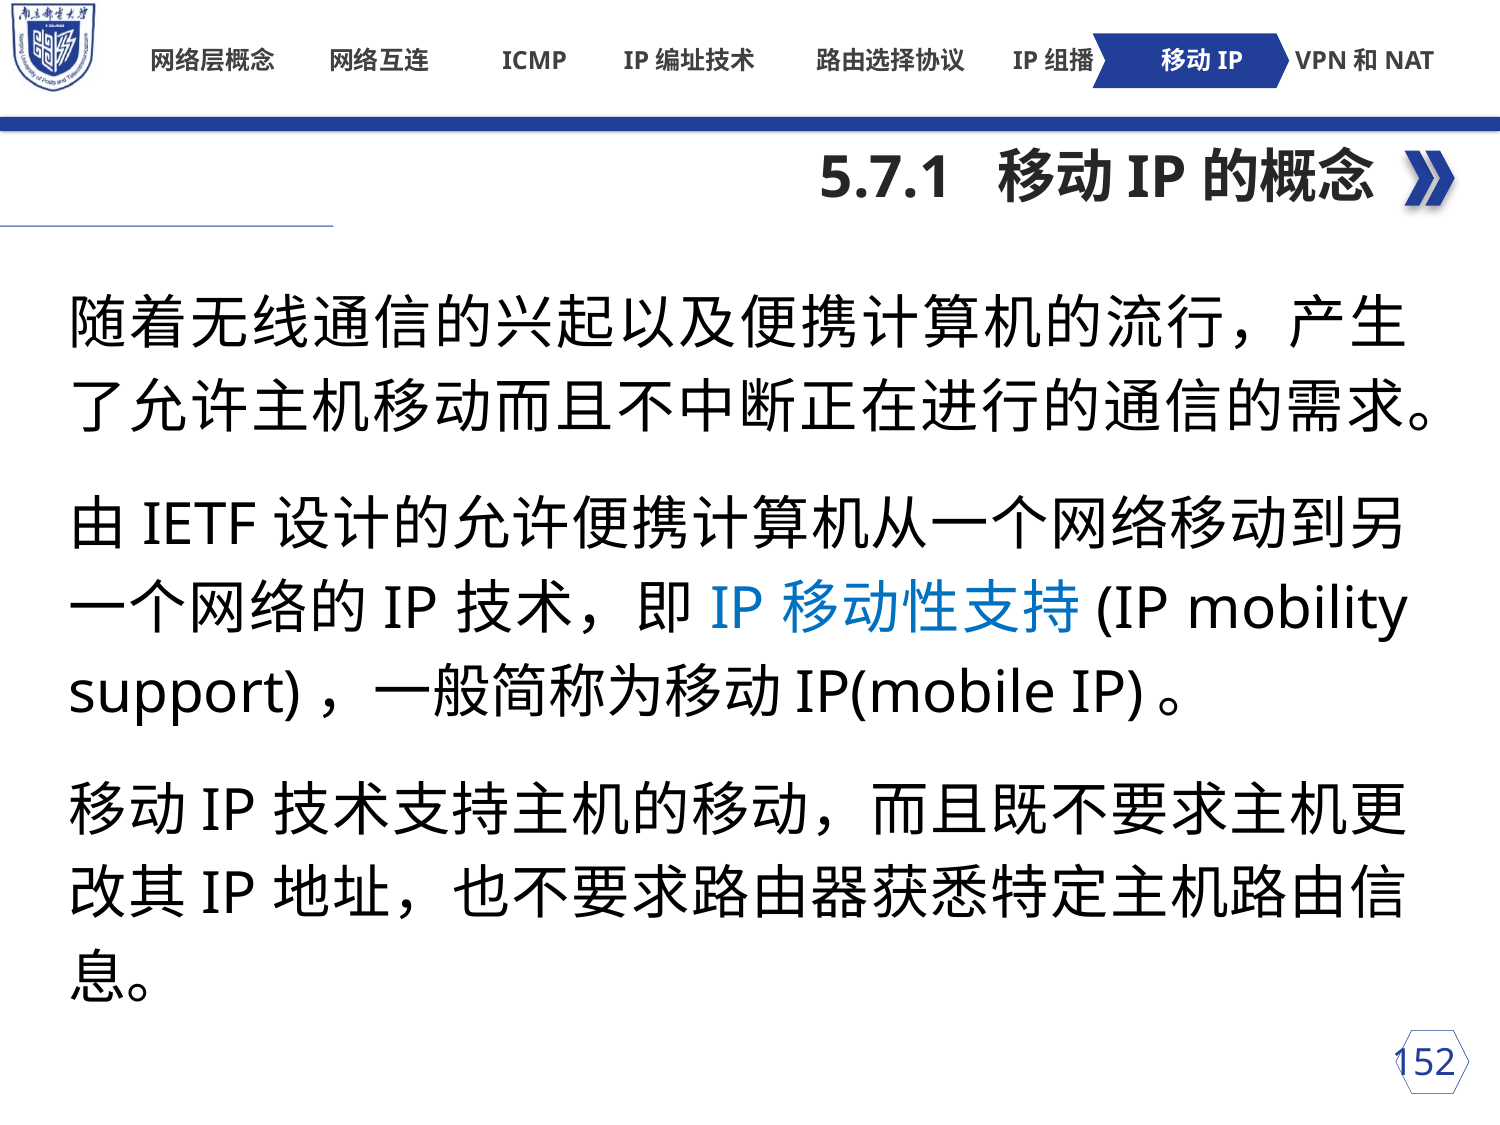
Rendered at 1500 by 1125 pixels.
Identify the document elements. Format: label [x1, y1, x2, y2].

picture [0, 0, 108, 93]
text_box [53, 263, 1423, 1017]
text_box [108, 32, 1474, 90]
text_box [1363, 1029, 1494, 1095]
text_box [0, 116, 1500, 217]
text_box [1404, 150, 1455, 206]
